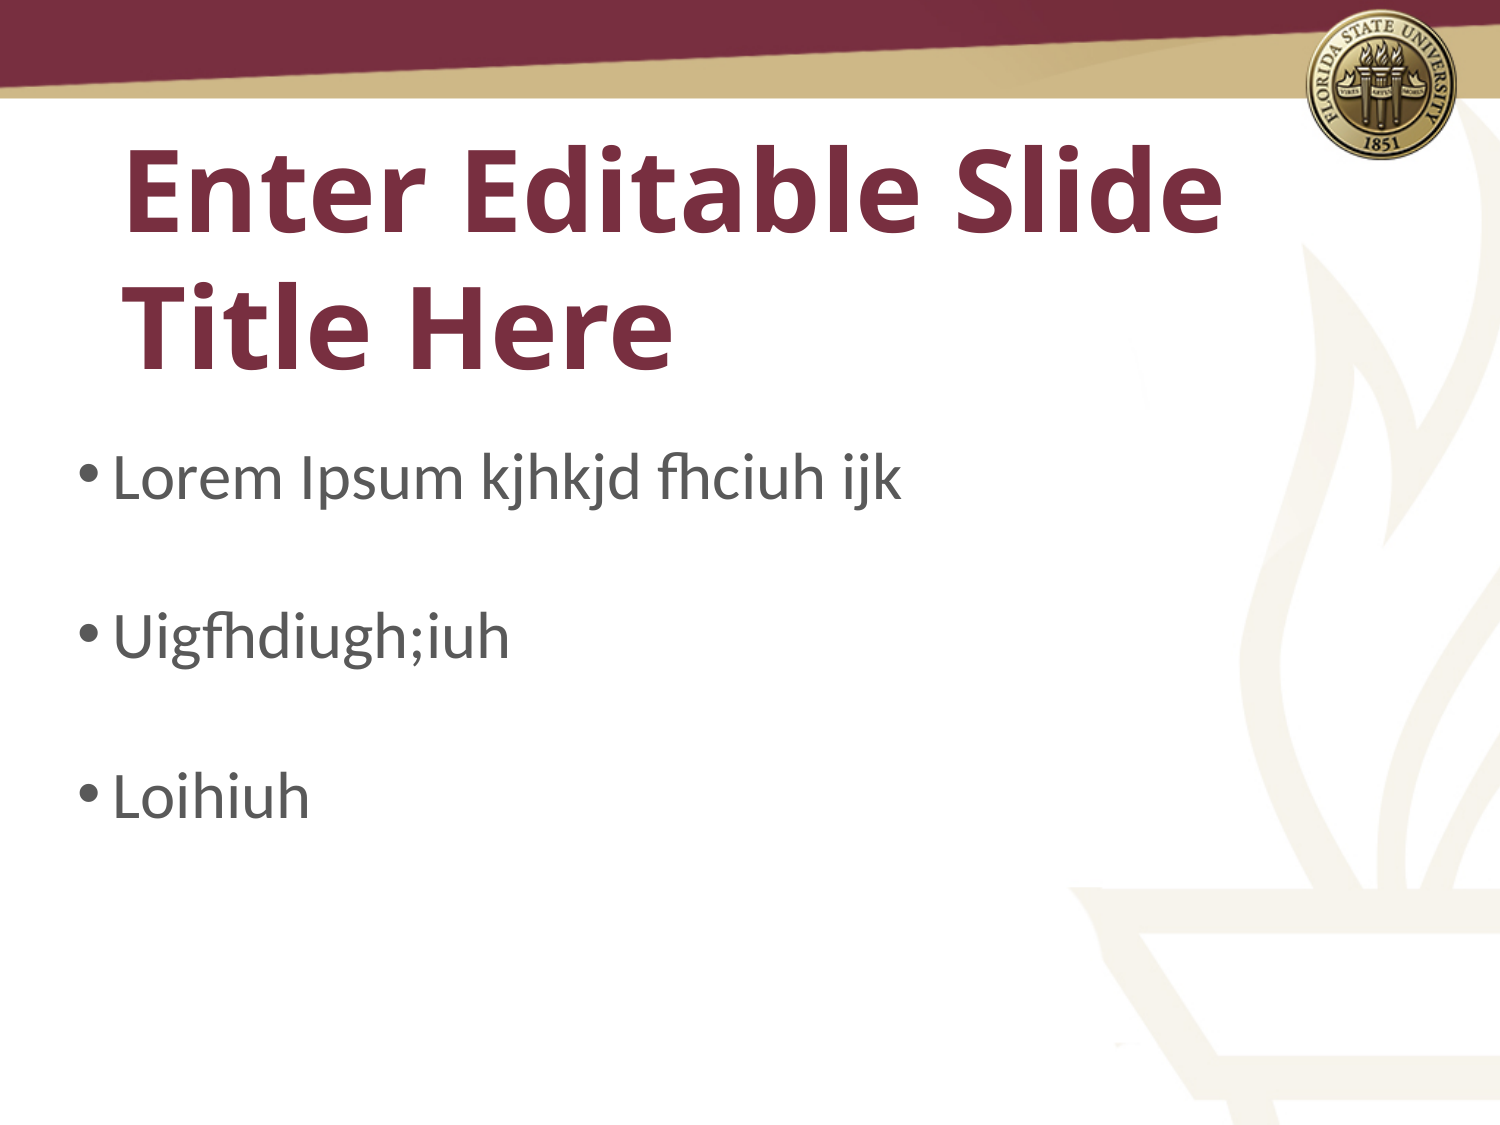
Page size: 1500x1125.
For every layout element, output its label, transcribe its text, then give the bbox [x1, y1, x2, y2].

picture [0, 0, 1500, 1125]
text_box Lorem Ipsum kjhkjd fhciuh ijk Uigfhdiugh;iuh Loihiuh [62, 425, 1413, 1100]
text_box Enter Editable Slide Title Here [75, 112, 1425, 400]
